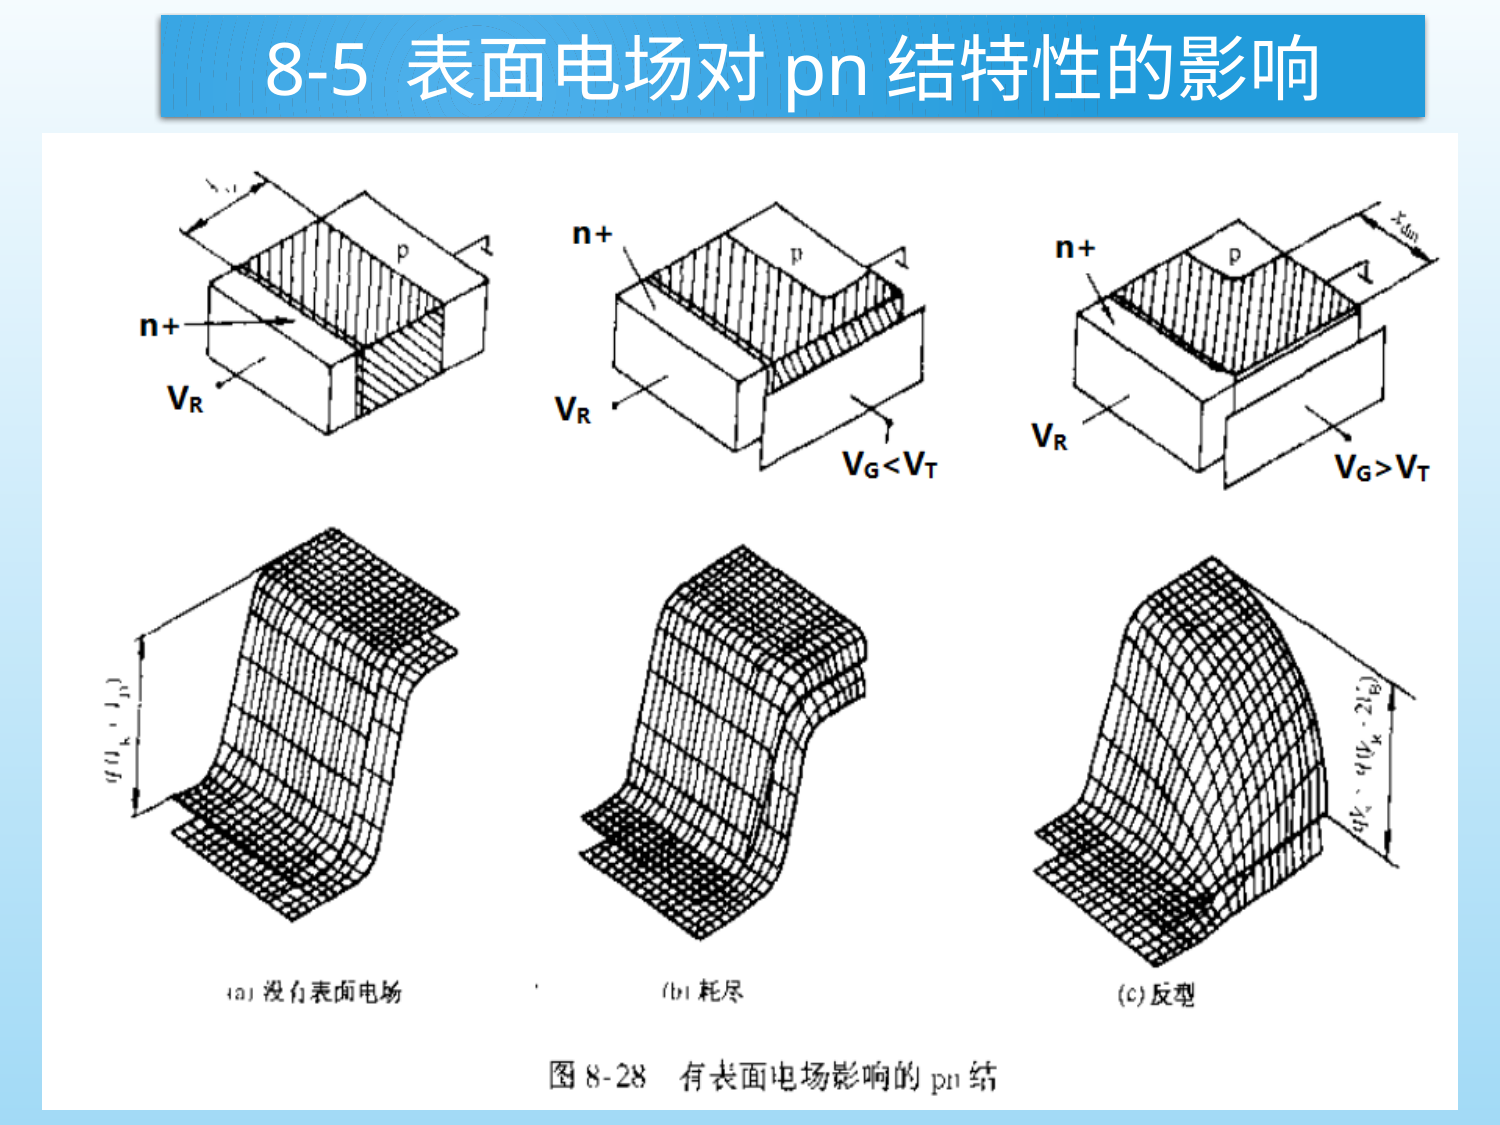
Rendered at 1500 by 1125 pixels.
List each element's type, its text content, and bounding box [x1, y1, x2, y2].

title 8-5 表面电场对pn结特性的影响 [161, 15, 1425, 117]
picture [41, 133, 1458, 1111]
